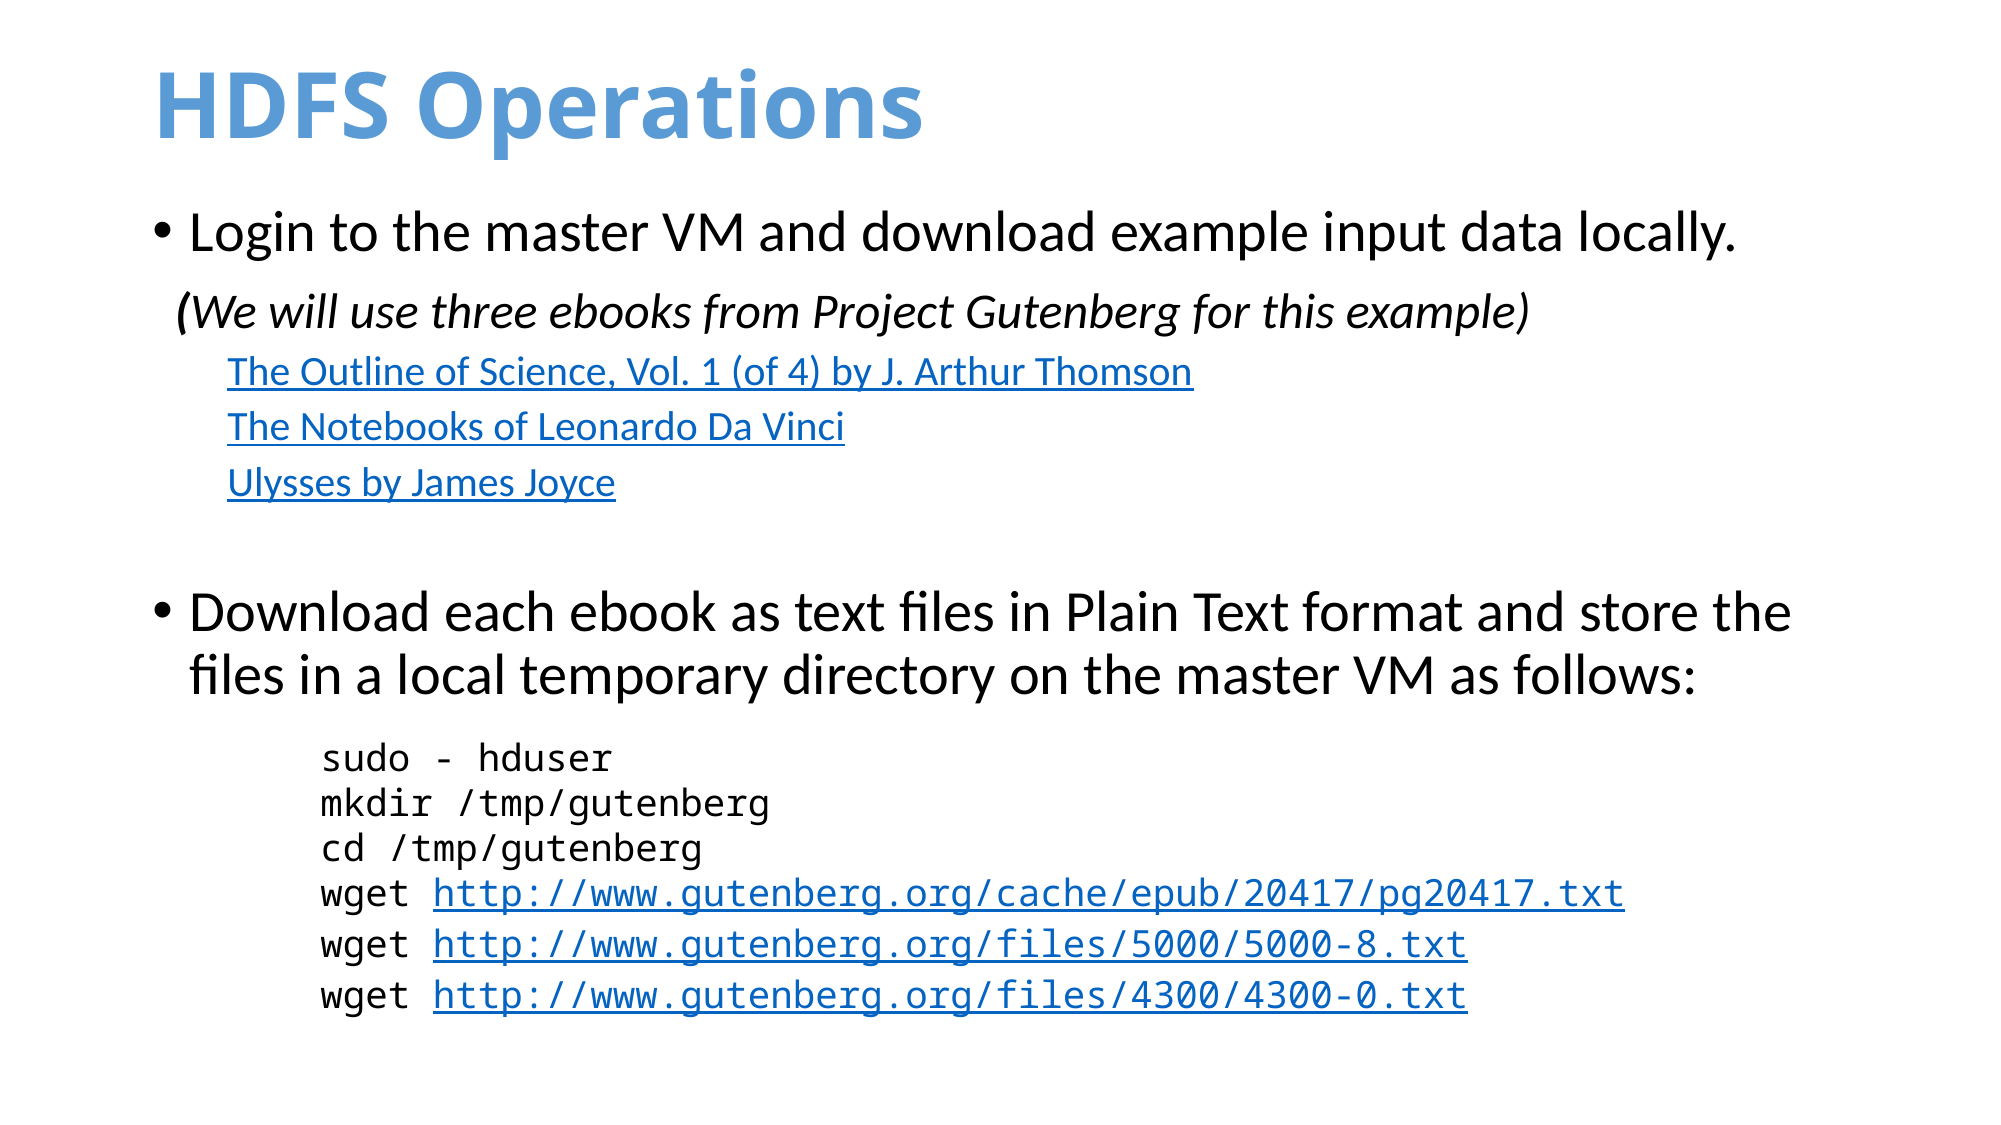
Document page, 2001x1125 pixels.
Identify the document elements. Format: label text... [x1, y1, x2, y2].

title HDFS Operations [137, 0, 1863, 193]
list Login to the master VM and download example input data locally. (We will use three ebooks from Project Gutenberg for this example) The Outline of Science, Vol. 1 (of 4) by J. Arthur Thomson The Notebooks of Leonardo Da Vinci Ulysses by James Joyce Download each ebook as text files in Plain Text format and store the files in a local temporary directory on the master VM as follows: [137, 193, 1863, 990]
text_box sudo - hduser mkdir /tmp/gutenberg cd /tmp/gutenberg wget http://www.gutenberg.org/cache/epub/20417/pg20417.txt wget http://www.gutenberg.org/files/5000/5000-8.txt wget http://www.gutenberg.org/files/4300/4300-0.txt [305, 726, 1695, 1075]
